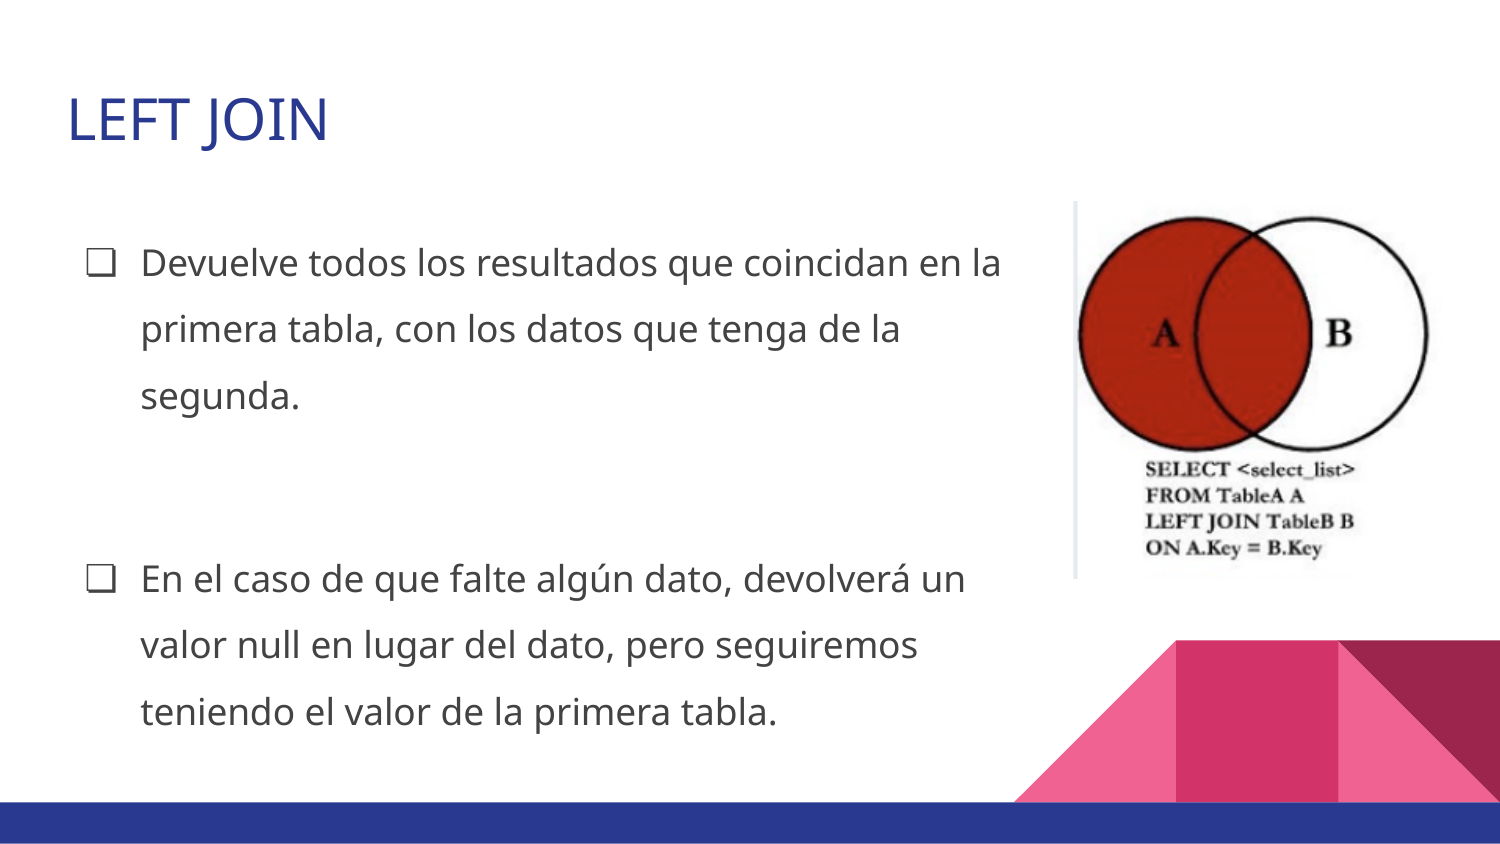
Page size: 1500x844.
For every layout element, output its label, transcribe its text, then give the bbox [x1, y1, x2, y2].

picture [1073, 201, 1450, 579]
title LEFT JOIN [51, 67, 1449, 167]
list Devuelve todos los resultados que coincidan en la primera tabla, con los datos que tenga de la segunda. En el caso de que falte algún dato, devolverá un valor null en lugar del dato, pero seguiremos teniendo el valor de la primera tabla. [51, 201, 1074, 750]
